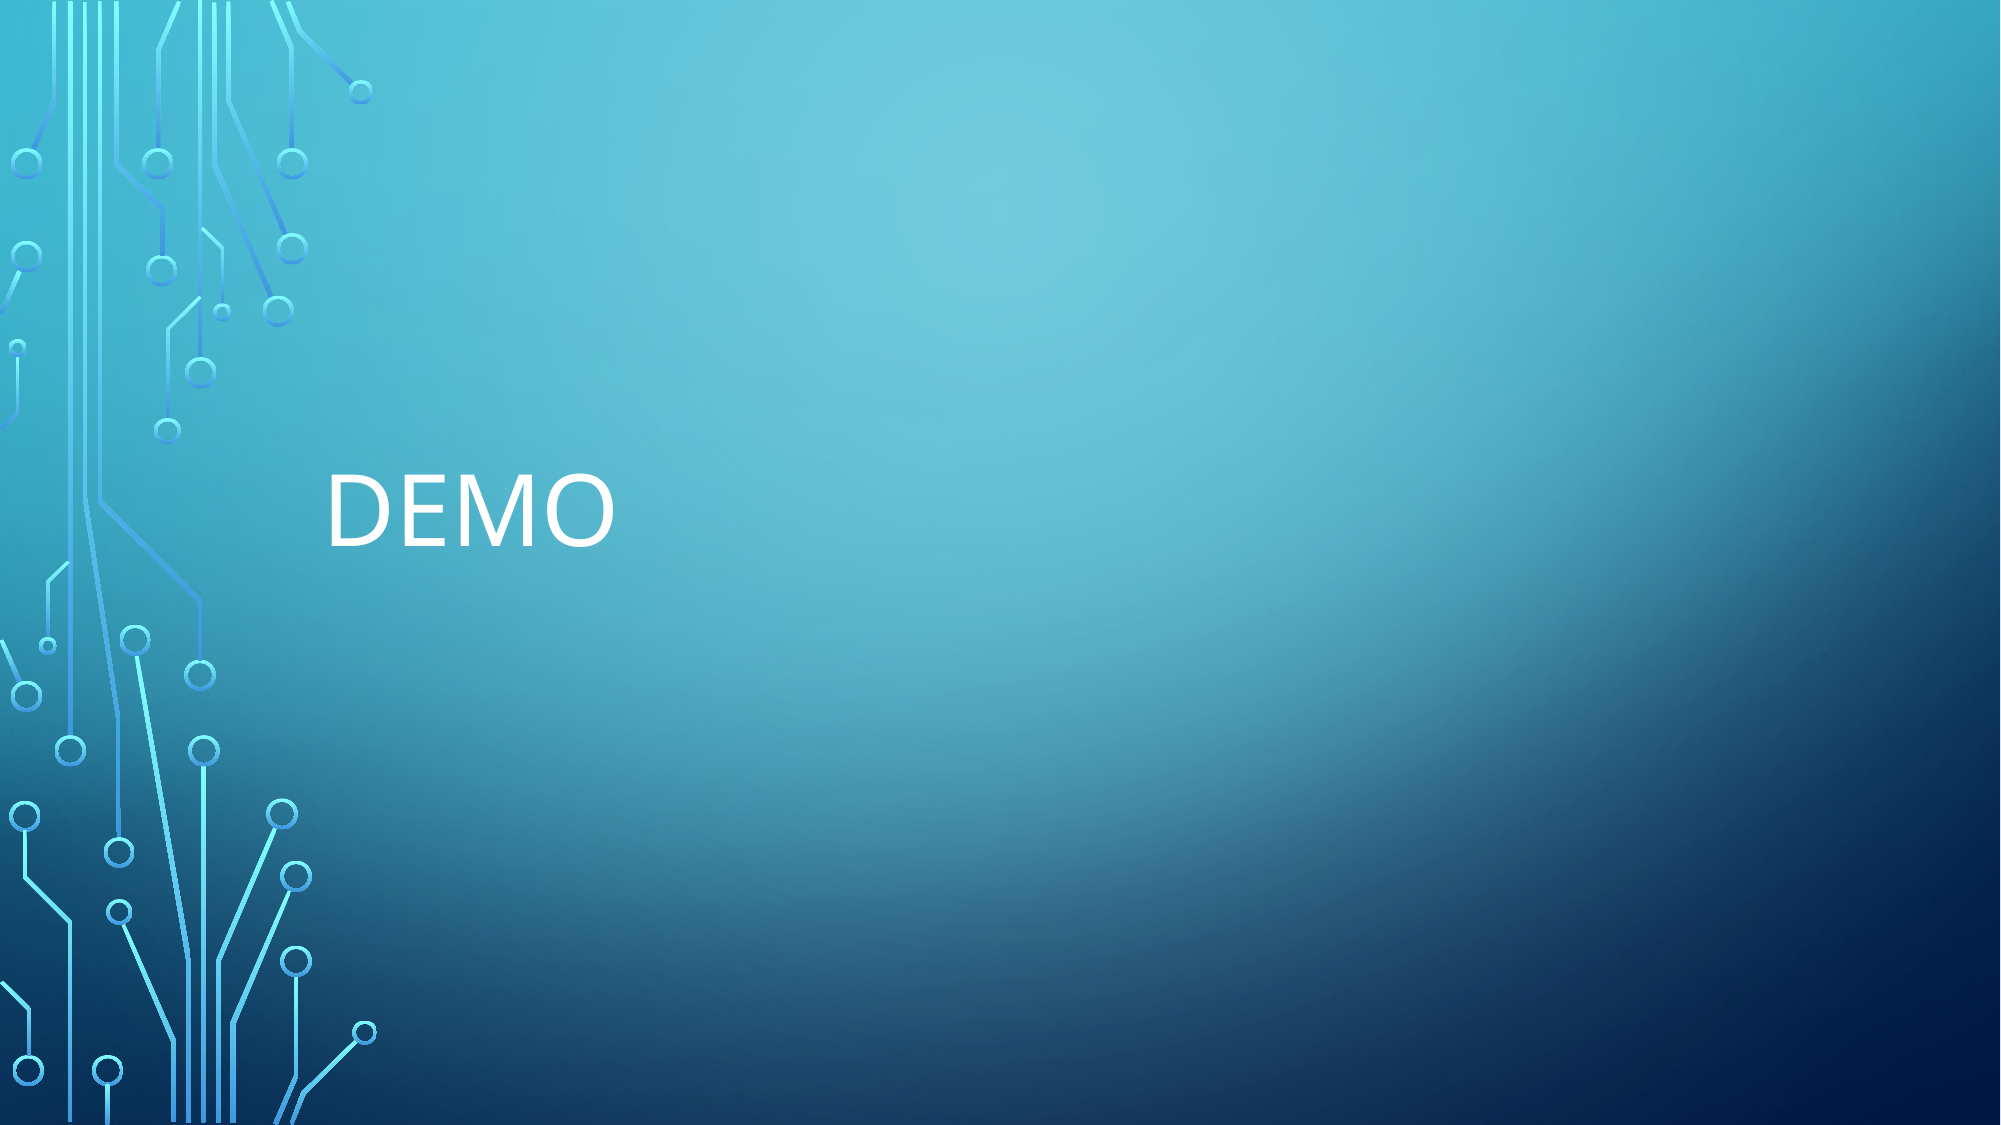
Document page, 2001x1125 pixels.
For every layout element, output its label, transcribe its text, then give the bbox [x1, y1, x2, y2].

title Demo [307, 184, 1750, 576]
